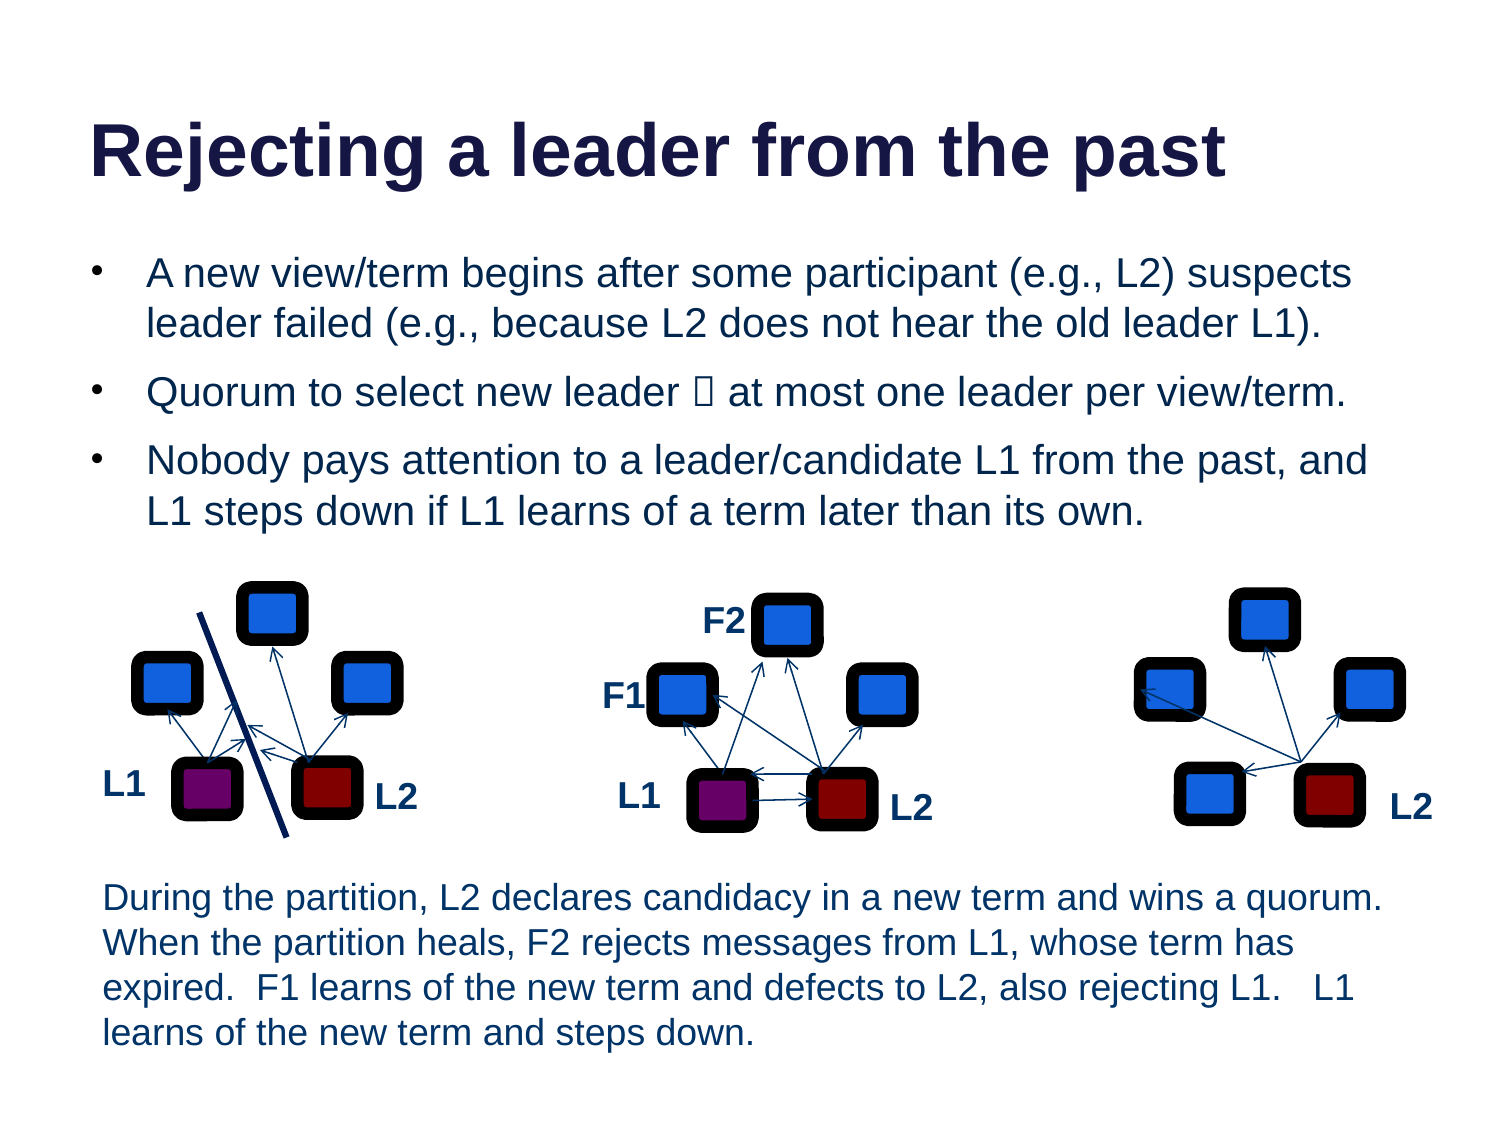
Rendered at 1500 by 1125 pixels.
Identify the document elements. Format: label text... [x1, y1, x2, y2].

title Rejecting a leader from the past [75, 0, 1425, 200]
text_box L2 [1404, 774, 1450, 835]
text_box During the partition, L2 declares candidacy in a new term and wins a quorum. When the partition heals, F2 rejects messages from L1, whose term has expired. F1 learns of the new term and defects to L2, also rejecting L1. L1 learns of the new term and steps down. [87, 865, 1450, 1061]
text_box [87, 587, 436, 838]
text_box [1139, 593, 1401, 832]
list A new view/term begins after some participant (e.g., L2) suspects leader failed (e.g., because L2 does not hear the old leader L1). Quorum to select new leader  at most one leader per view/term. Nobody pays attention to a leader/candidate L1 from the past, and L1 steps down if L1 learns of a term later than its own. [75, 237, 1425, 725]
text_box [587, 588, 951, 837]
